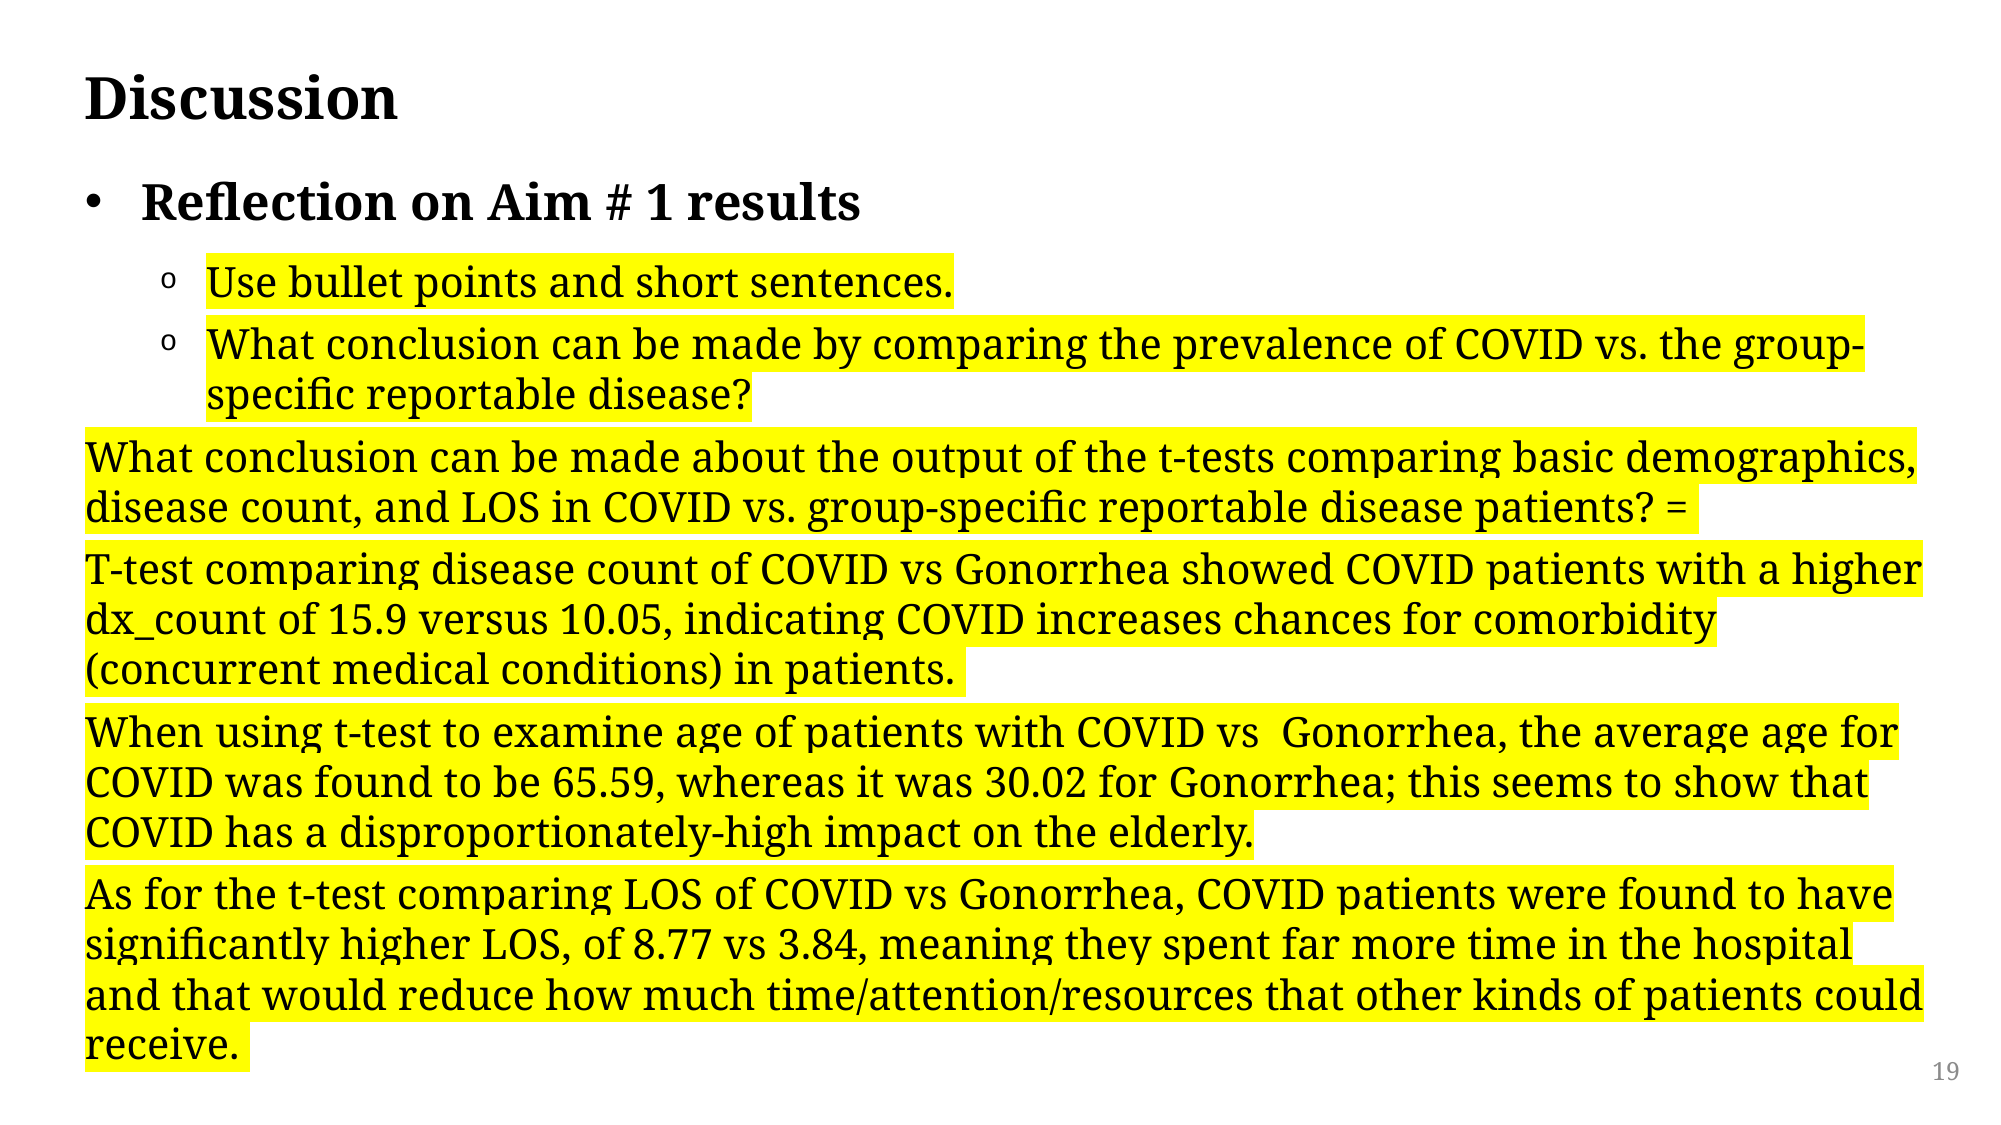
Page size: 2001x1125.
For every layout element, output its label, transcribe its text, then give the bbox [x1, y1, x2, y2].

text_box Reflection on Aim # 1 results Use bullet points and short sentences. What conclusion can be made by comparing the prevalence of COVID vs. the group-specific reportable disease? What conclusion can be made about the output of the t-tests comparing basic demographics, disease count, and LOS in COVID vs. group-specific reportable disease patients? = T-test comparing disease count of COVID vs Gonorrhea showed COVID patients with a higher dx_count of 15.9 versus 10.05, indicating COVID increases chances for comorbidity (concurrent medical conditions) in patients. When using t-test to examine age of patients with COVID vs Gonorrhea, the average age for COVID was found to be 65.59, whereas it was 30.02 for Gonorrhea; this seems to show that COVID has a disproportionately-high impact on the elderly. As for the t-test comparing LOS of COVID vs Gonorrhea, COVID patients were found to have significantly higher LOS, of 8.77 vs 3.84, meaning they spent far more time in the hospital and that would reduce how much time/attention/resources that other kinds of patients could receive. [70, 162, 1944, 1030]
slide_number 19 [1524, 1042, 1975, 1103]
title Discussion [70, 38, 1890, 162]
